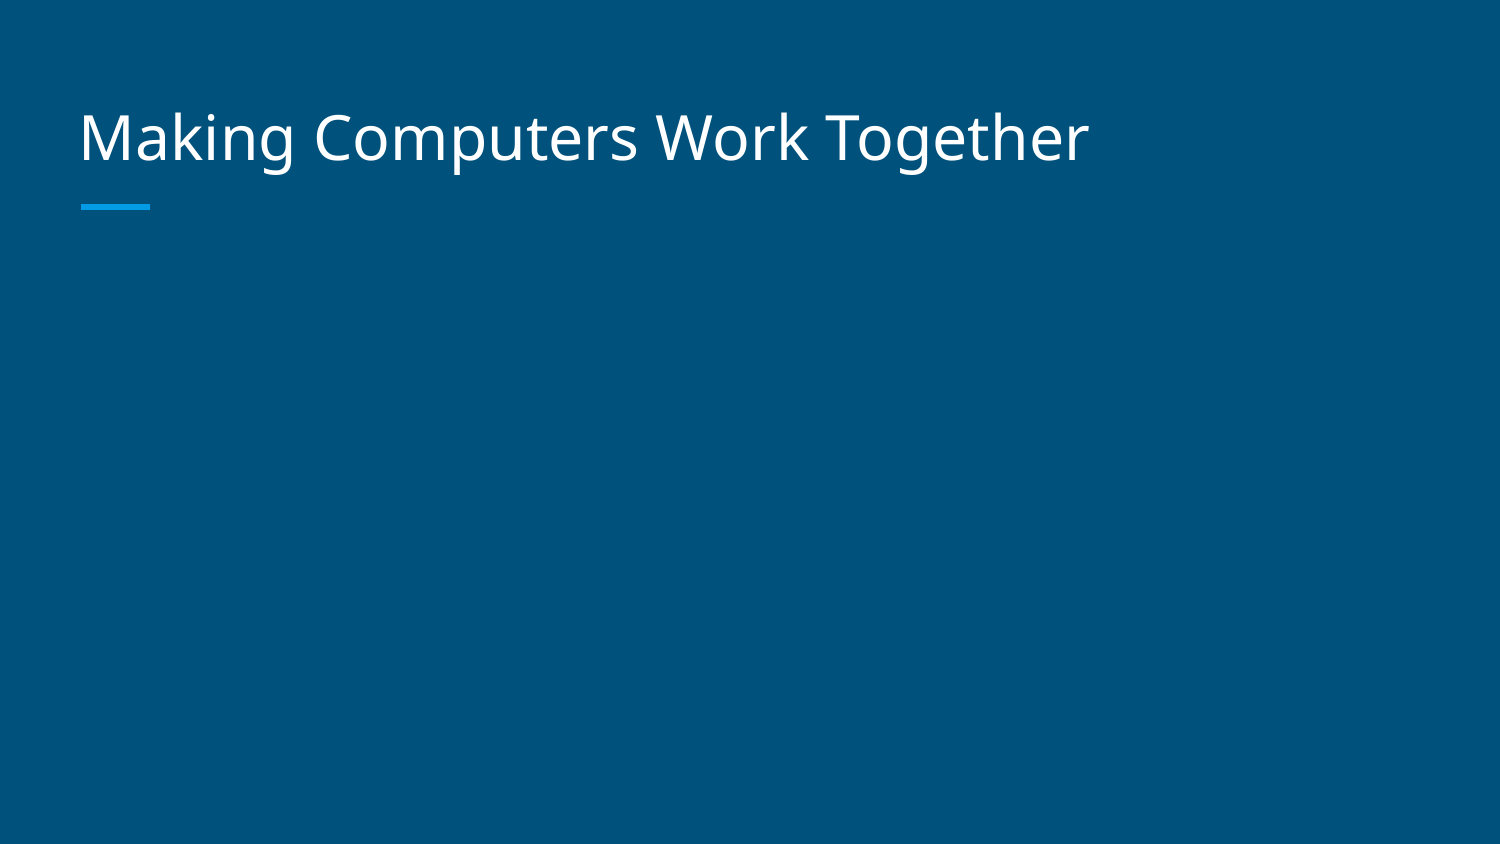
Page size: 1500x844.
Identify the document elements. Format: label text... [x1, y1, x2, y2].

title Making Computers Work Together [63, 75, 1437, 188]
